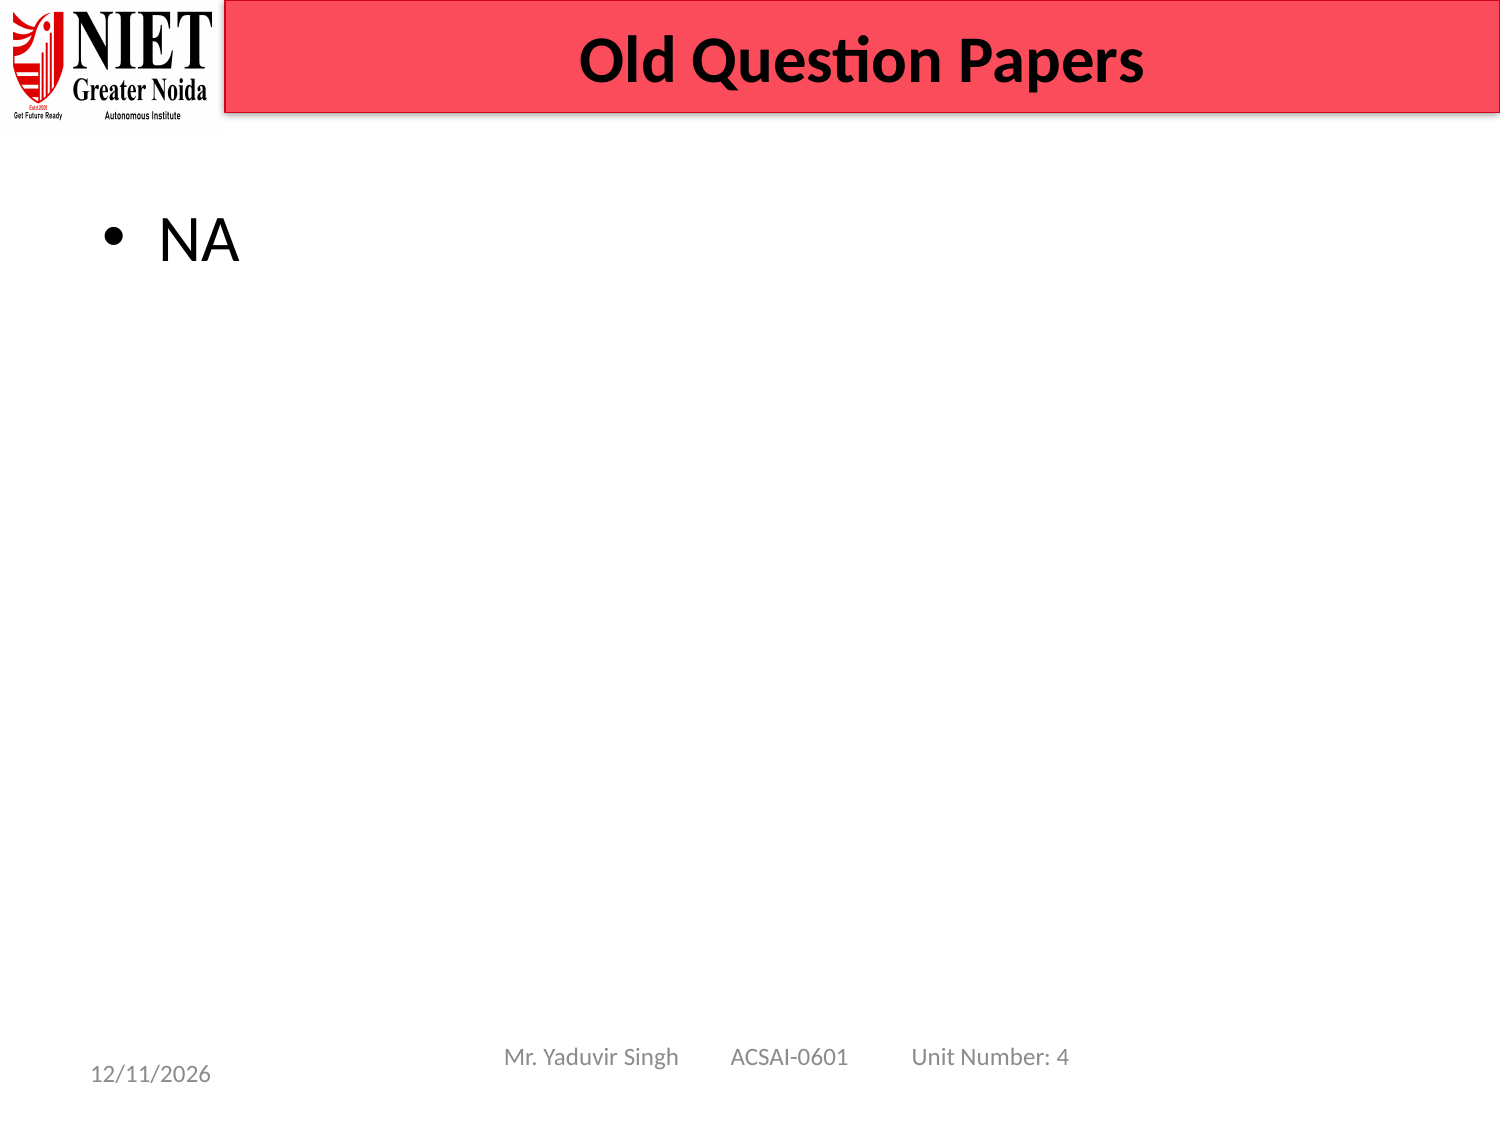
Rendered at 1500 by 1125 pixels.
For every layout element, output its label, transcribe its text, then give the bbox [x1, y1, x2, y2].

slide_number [75, 1042, 425, 1103]
text_box Old Question Papers [224, 0, 1500, 113]
picture [0, 0, 225, 135]
list NA [87, 187, 1438, 930]
footer Mr. Yaduvir Singh ACSAI-0601 Unit Number: 4 [375, 1025, 1200, 1085]
